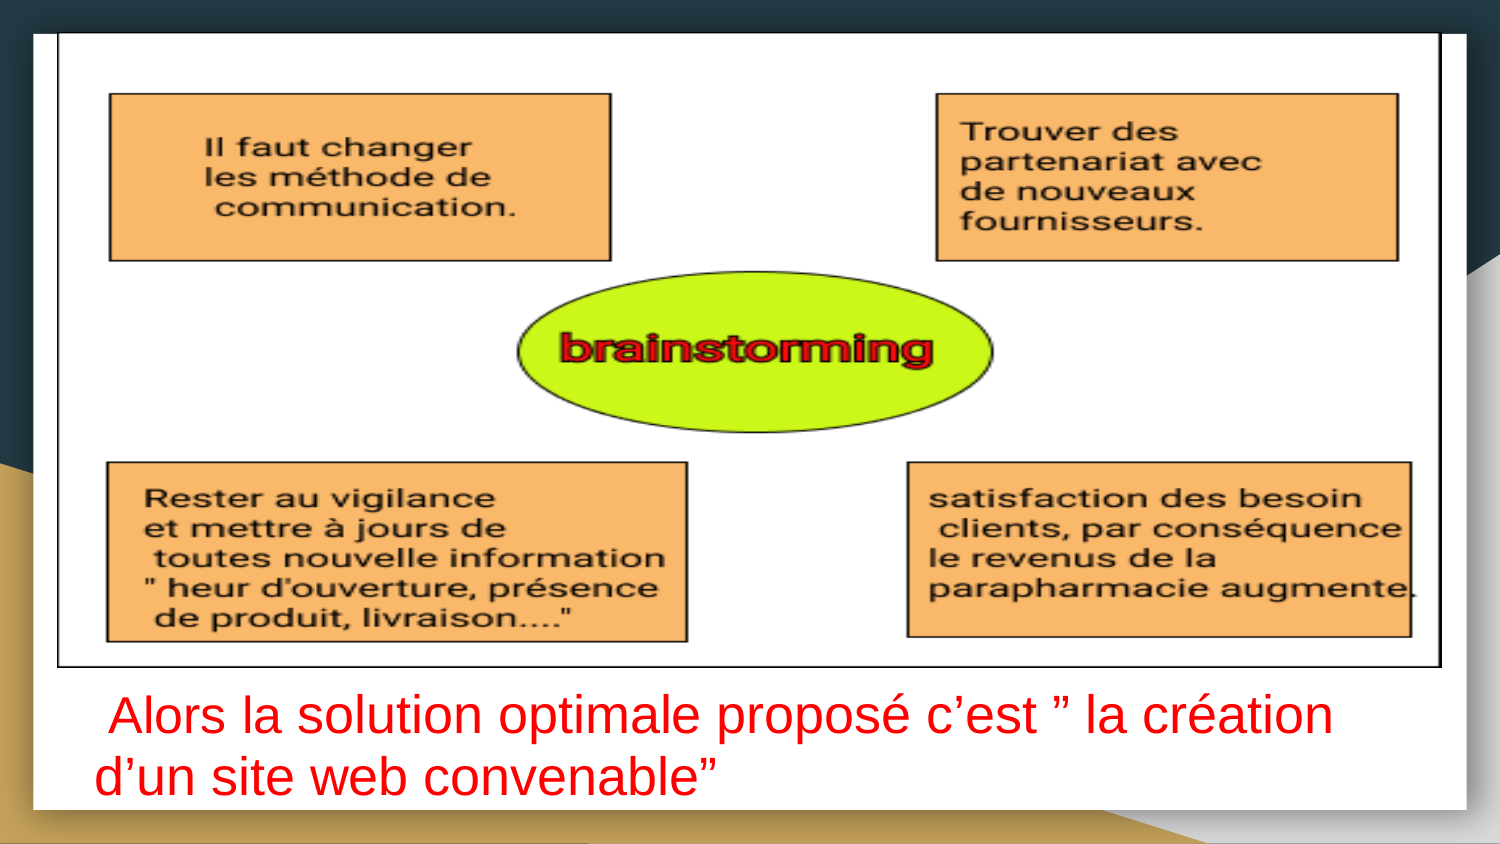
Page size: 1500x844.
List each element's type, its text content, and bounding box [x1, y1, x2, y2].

text_box Alors la solution optimale proposé c’est ” la création d’un site web convenable” [79, 677, 1421, 823]
picture [57, 32, 1443, 668]
